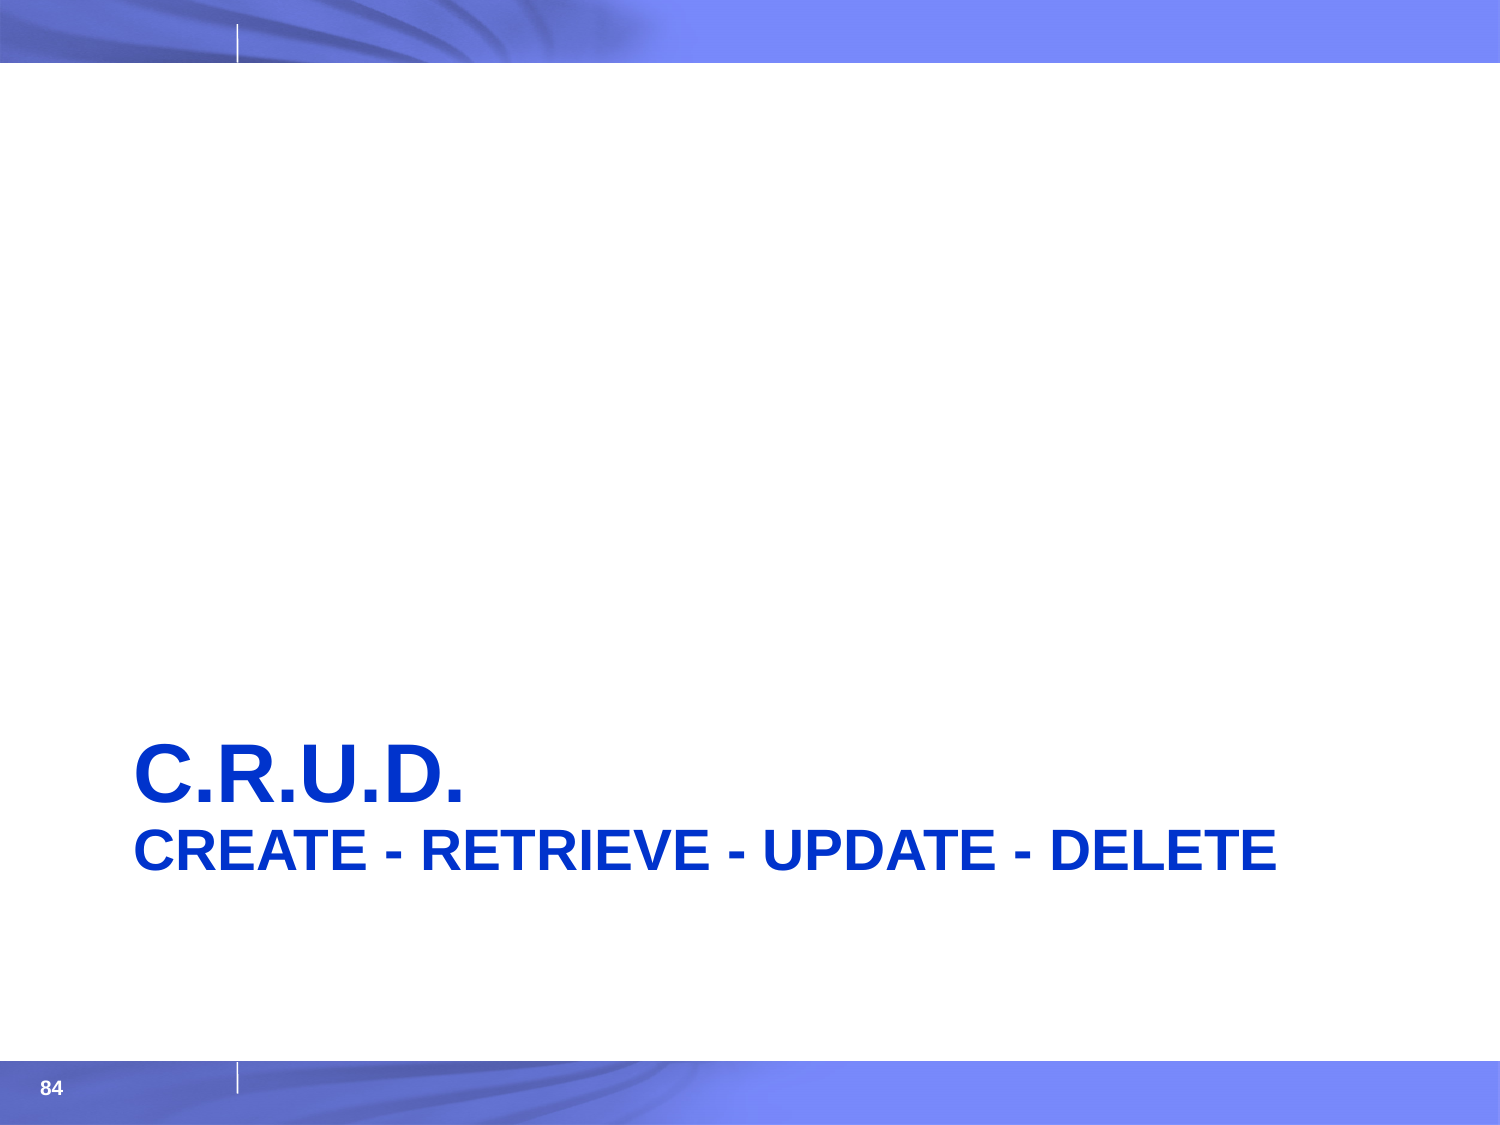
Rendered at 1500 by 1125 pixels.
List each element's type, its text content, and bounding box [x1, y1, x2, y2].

picture [0, 1061, 1500, 1125]
slide_number 84 [25, 1066, 191, 1120]
title C.R.U.D. Create - retrieve - update - delete [118, 722, 1394, 947]
picture [0, 0, 1500, 63]
